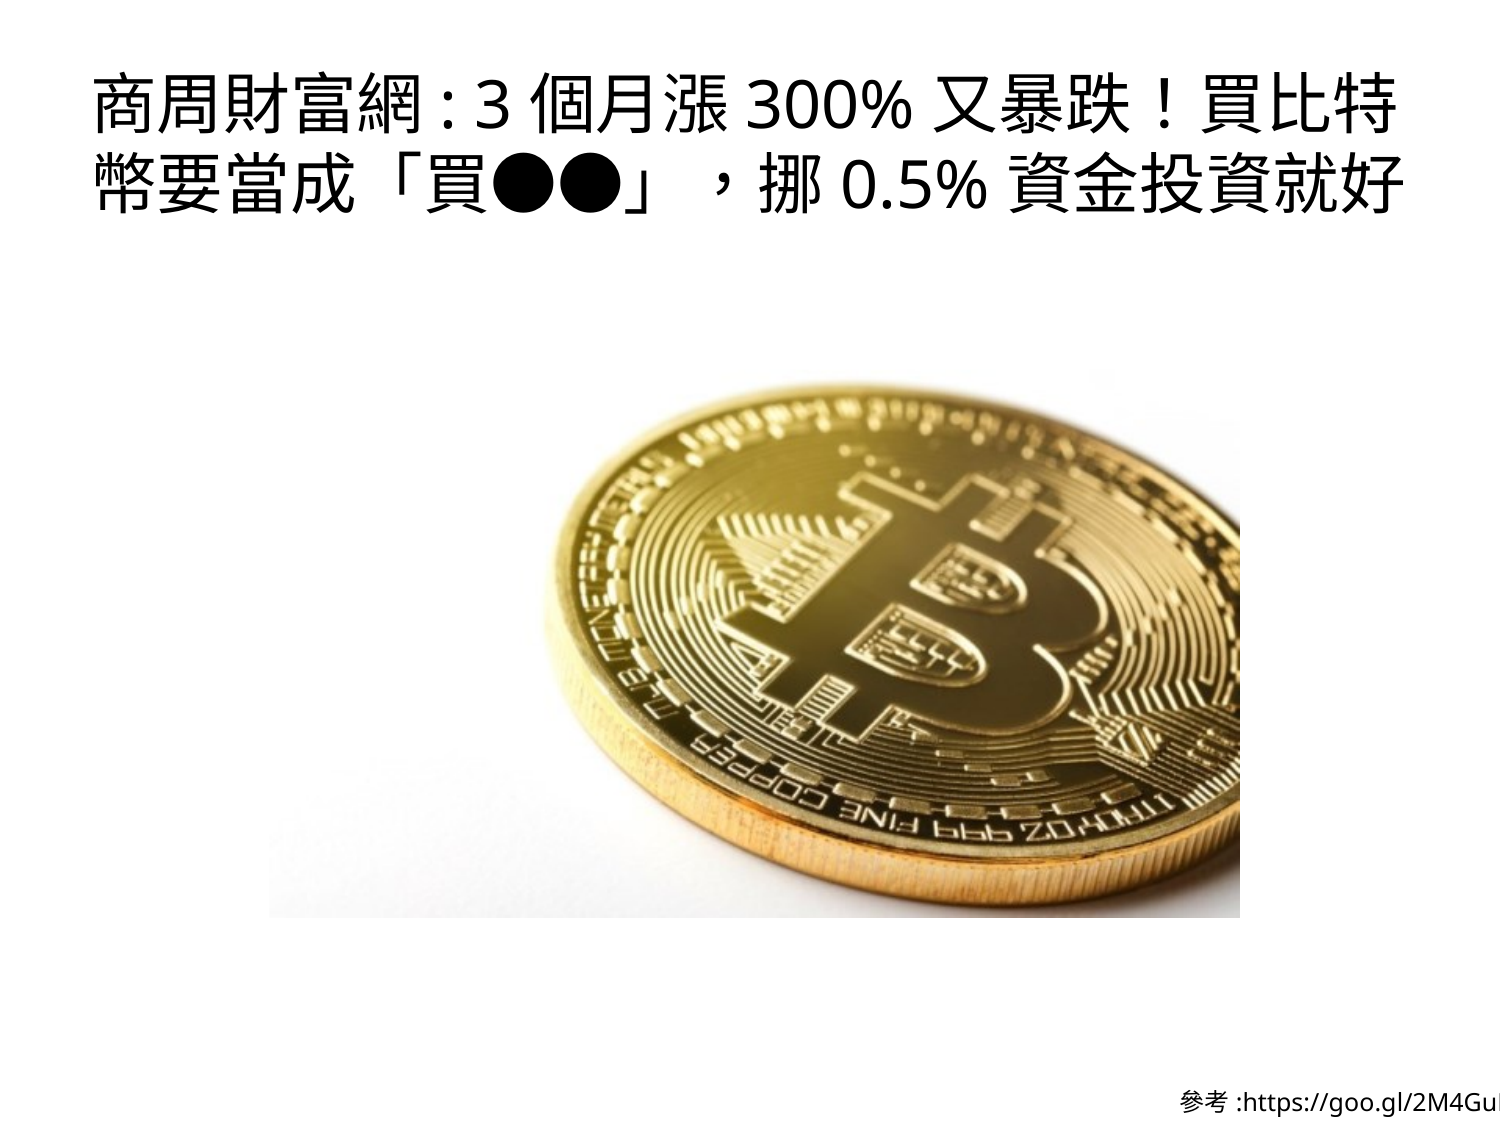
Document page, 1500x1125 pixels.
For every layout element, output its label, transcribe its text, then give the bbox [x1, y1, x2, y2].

picture [265, 278, 1240, 919]
text_box 參考:https://goo.gl/2M4GuL [1165, 1079, 1500, 1125]
list 商周財富網: 3個月漲300%又暴跌！買比特幣要當成「買●●」，挪0.5%資金投資就好 [75, 54, 1425, 1005]
